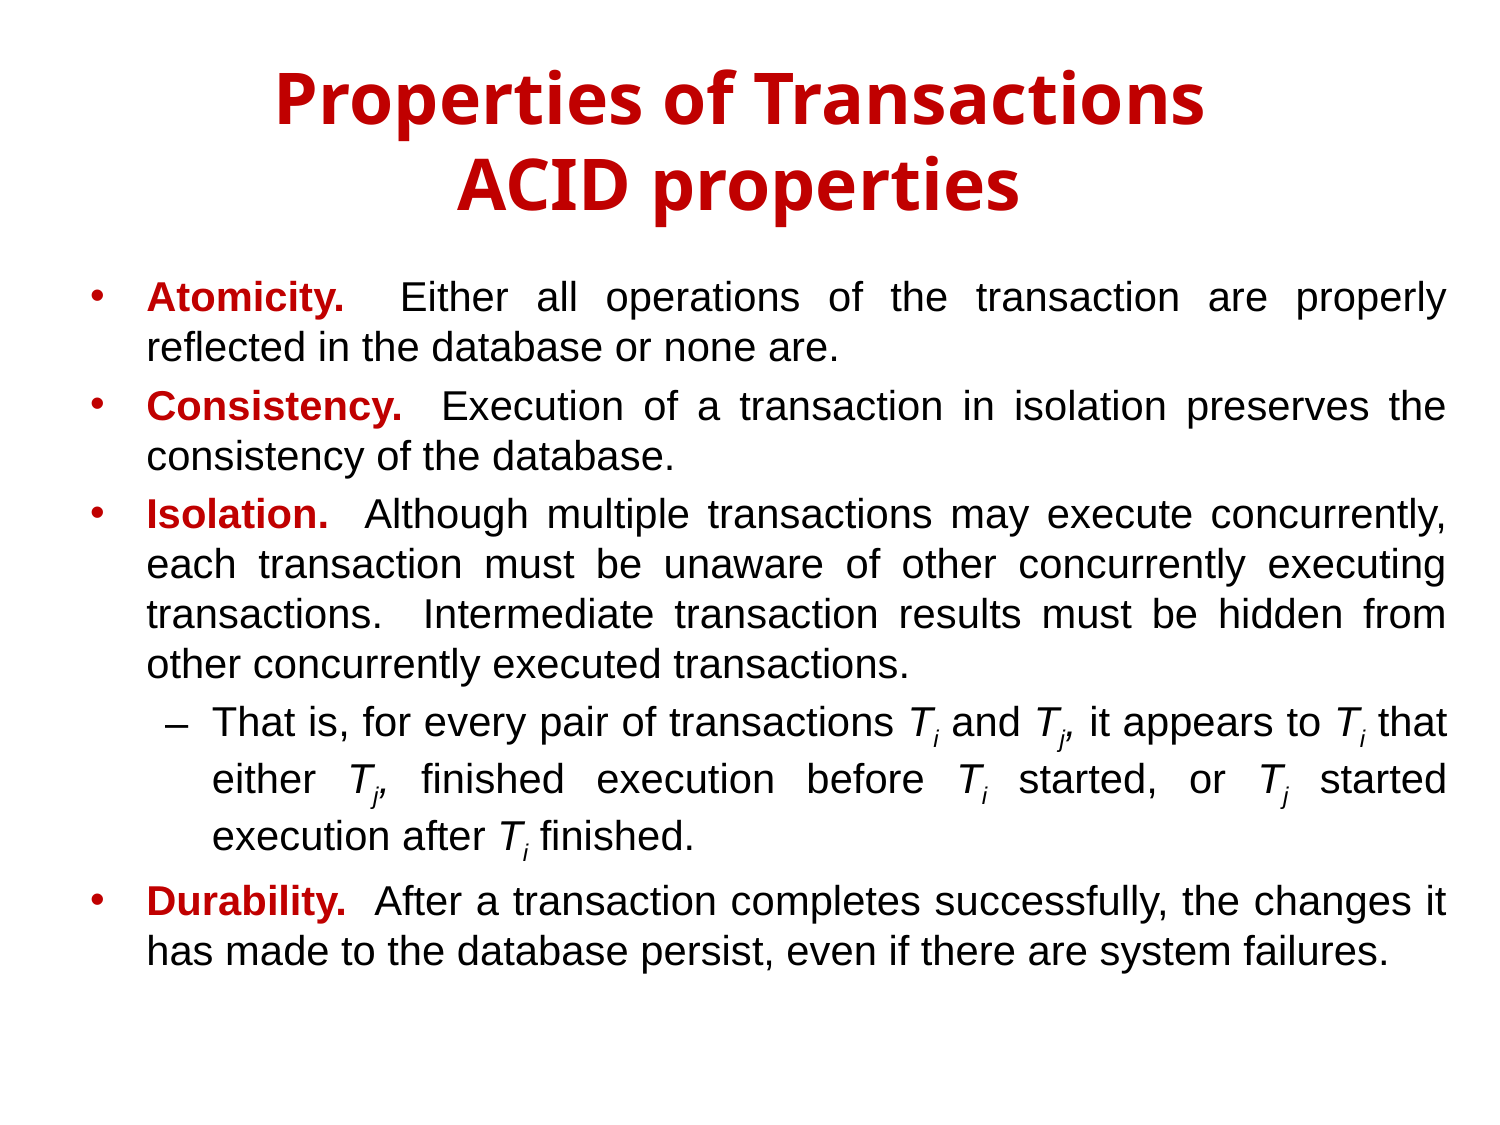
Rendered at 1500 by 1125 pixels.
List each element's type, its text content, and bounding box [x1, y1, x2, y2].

title Properties of Transactions ACID properties [75, 45, 1425, 233]
list Atomicity. Either all operations of the transaction are properly reflected in the database or none are. Consistency. Execution of a transaction in isolation preserves the consistency of the database. Isolation. Although multiple transactions may execute concurrently, each transaction must be unaware of other concurrently executing transactions. Intermediate transaction results must be hidden from other concurrently executed transactions. That is, for every pair of transactions Ti and Tj, it appears to Ti that either Tj, finished execution before Ti started, or Tj started execution after Ti finished. Durability. After a transaction completes successfully, the changes it has made to the database persist, even if there are system failures. [75, 262, 1463, 1005]
